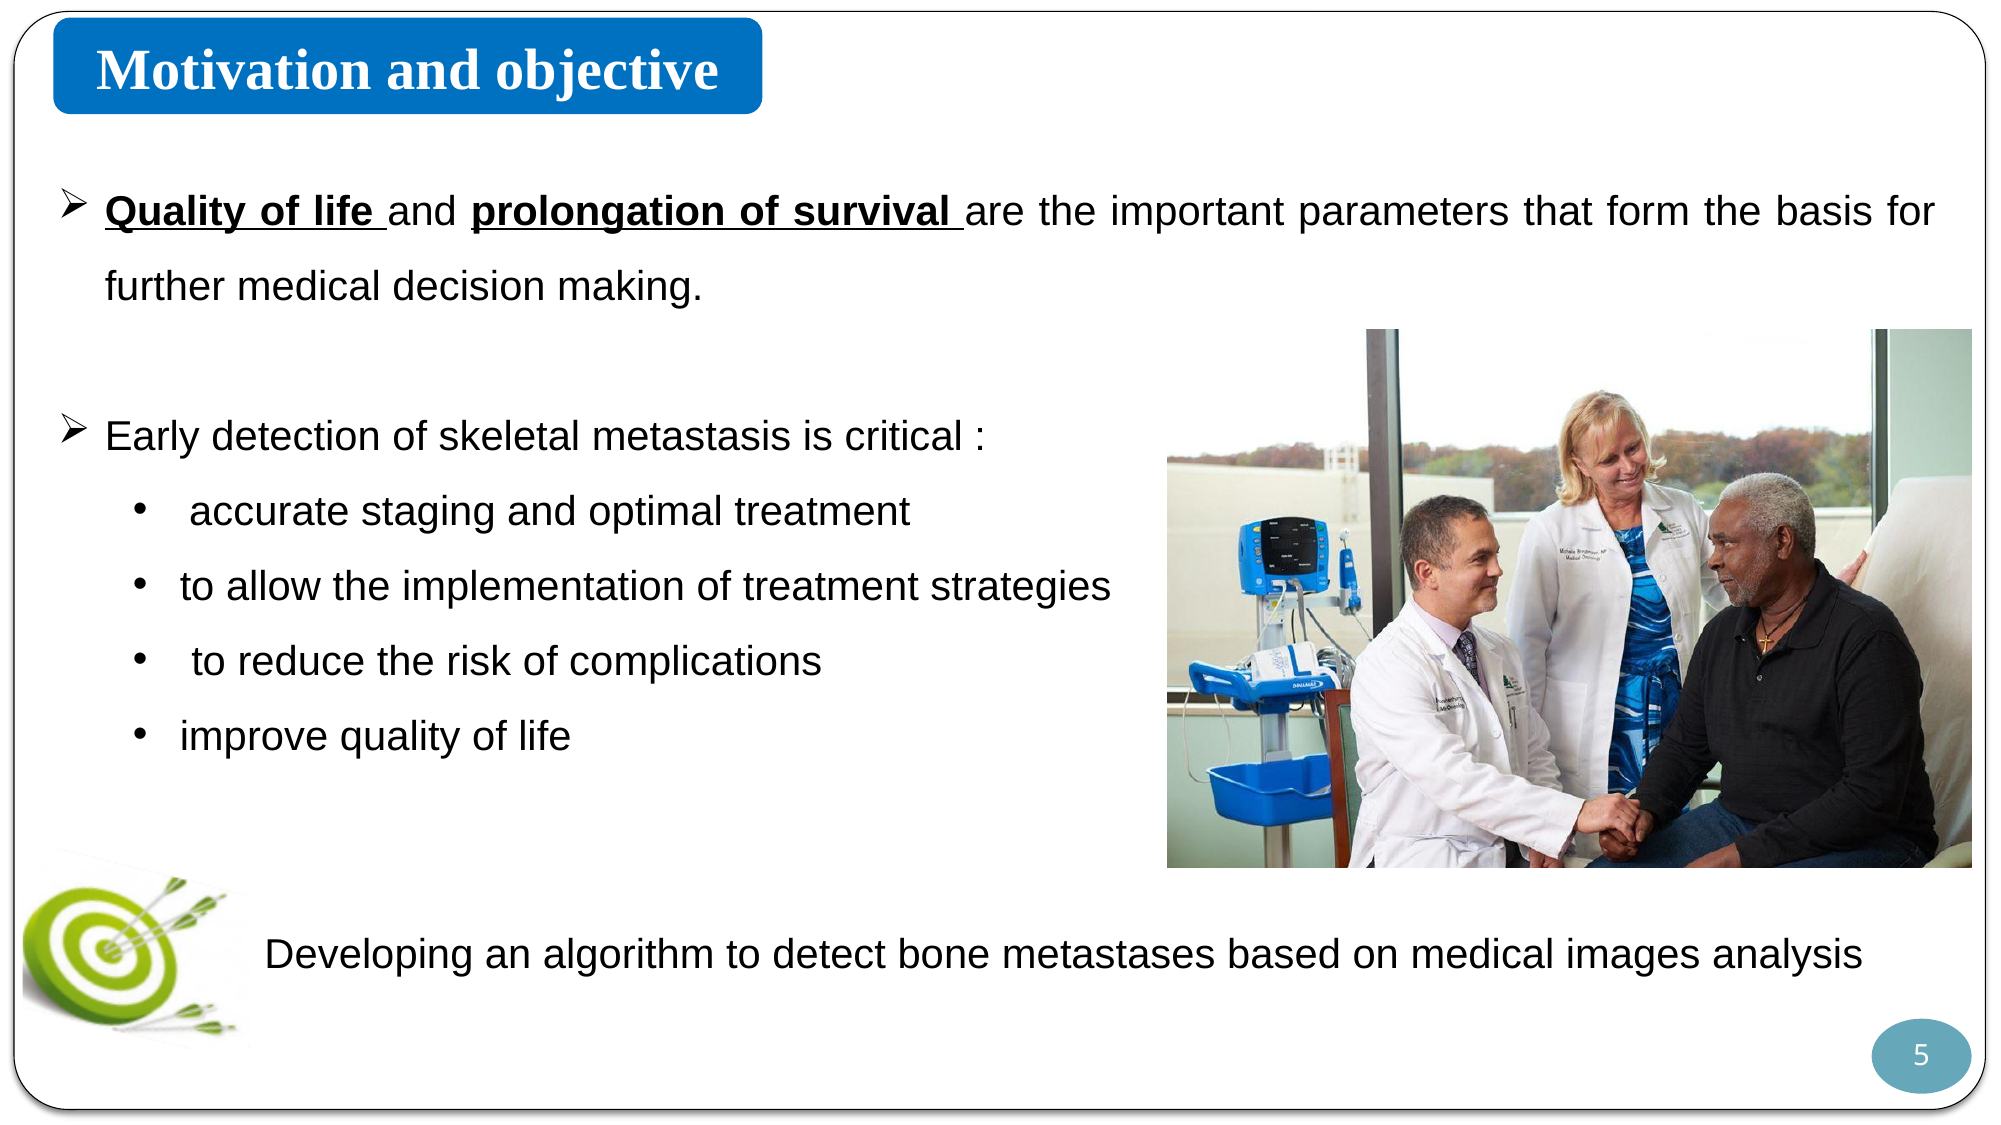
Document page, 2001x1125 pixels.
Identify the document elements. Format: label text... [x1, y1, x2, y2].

text_box Motivation and objective [53, 17, 763, 115]
text_box Quality of life and prolongation of survival are the important parameters that form the basis for further medical decision making. Early detection of skeletal metastasis is critical : accurate staging and optimal treatment to allow the implementation of treatment strategies to reduce the risk of complications improve quality of life [43, 151, 1951, 909]
picture [22, 848, 250, 1049]
text_box Developing an algorithm to detect bone metastases based on medical images analysis [255, 919, 1903, 1030]
picture [1166, 329, 1972, 868]
slide_number 5 [1871, 1018, 1972, 1094]
